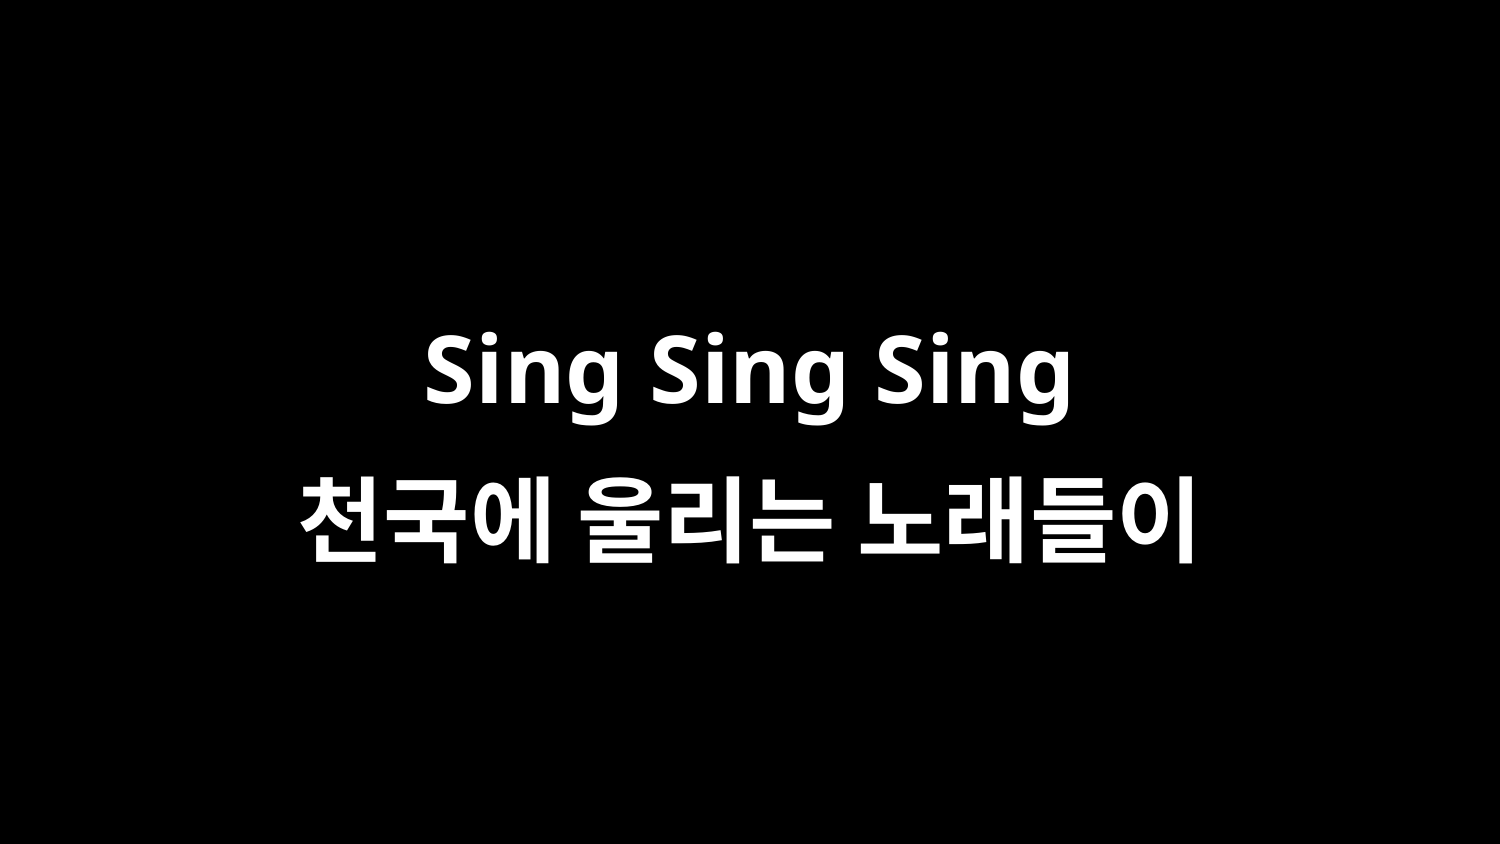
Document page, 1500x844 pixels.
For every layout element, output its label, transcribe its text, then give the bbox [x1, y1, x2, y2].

text_box Sing Sing Sing 천국에 울리는 노래들이 [74, 262, 1425, 581]
